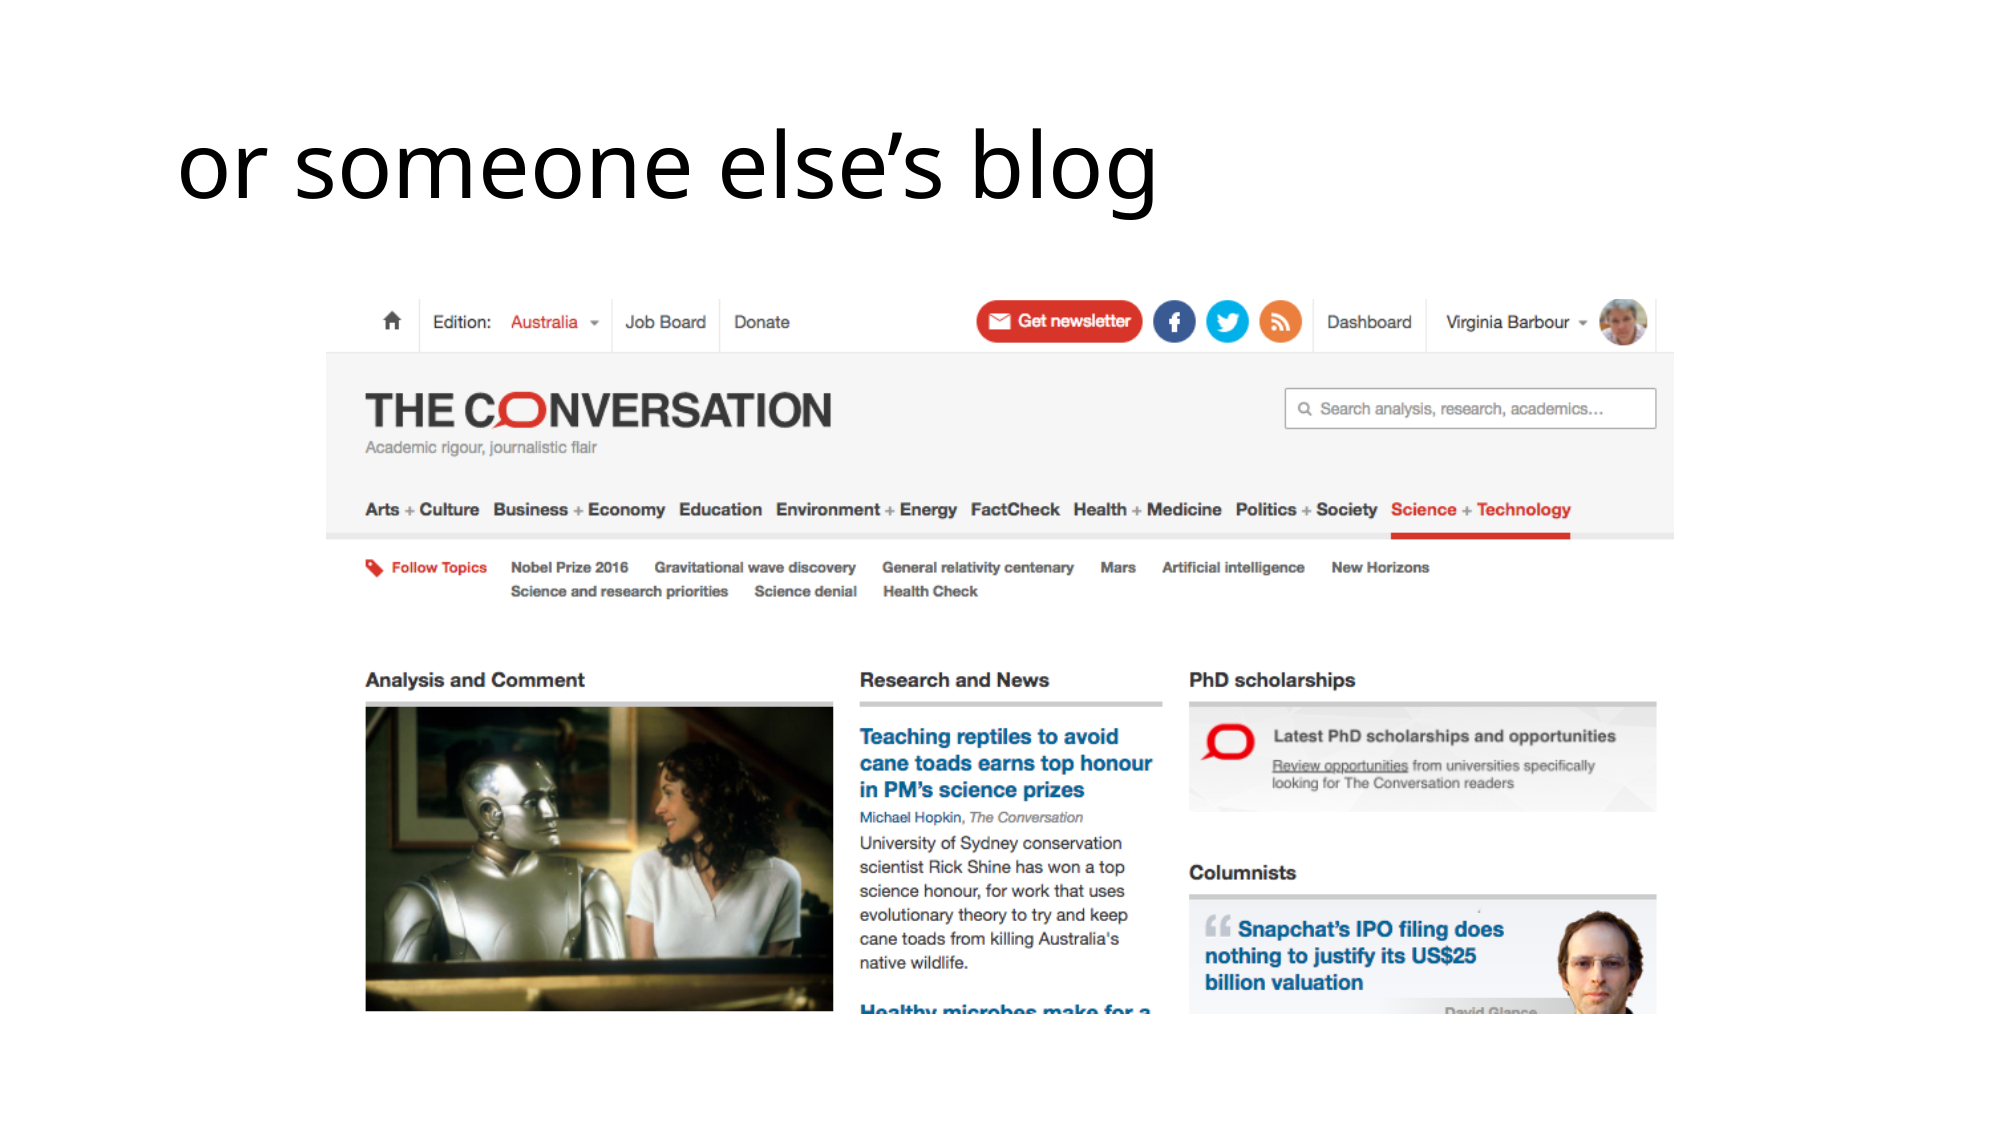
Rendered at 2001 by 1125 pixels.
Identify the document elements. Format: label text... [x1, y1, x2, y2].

title or someone else’s blog [137, 59, 1863, 278]
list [326, 299, 1674, 1014]
